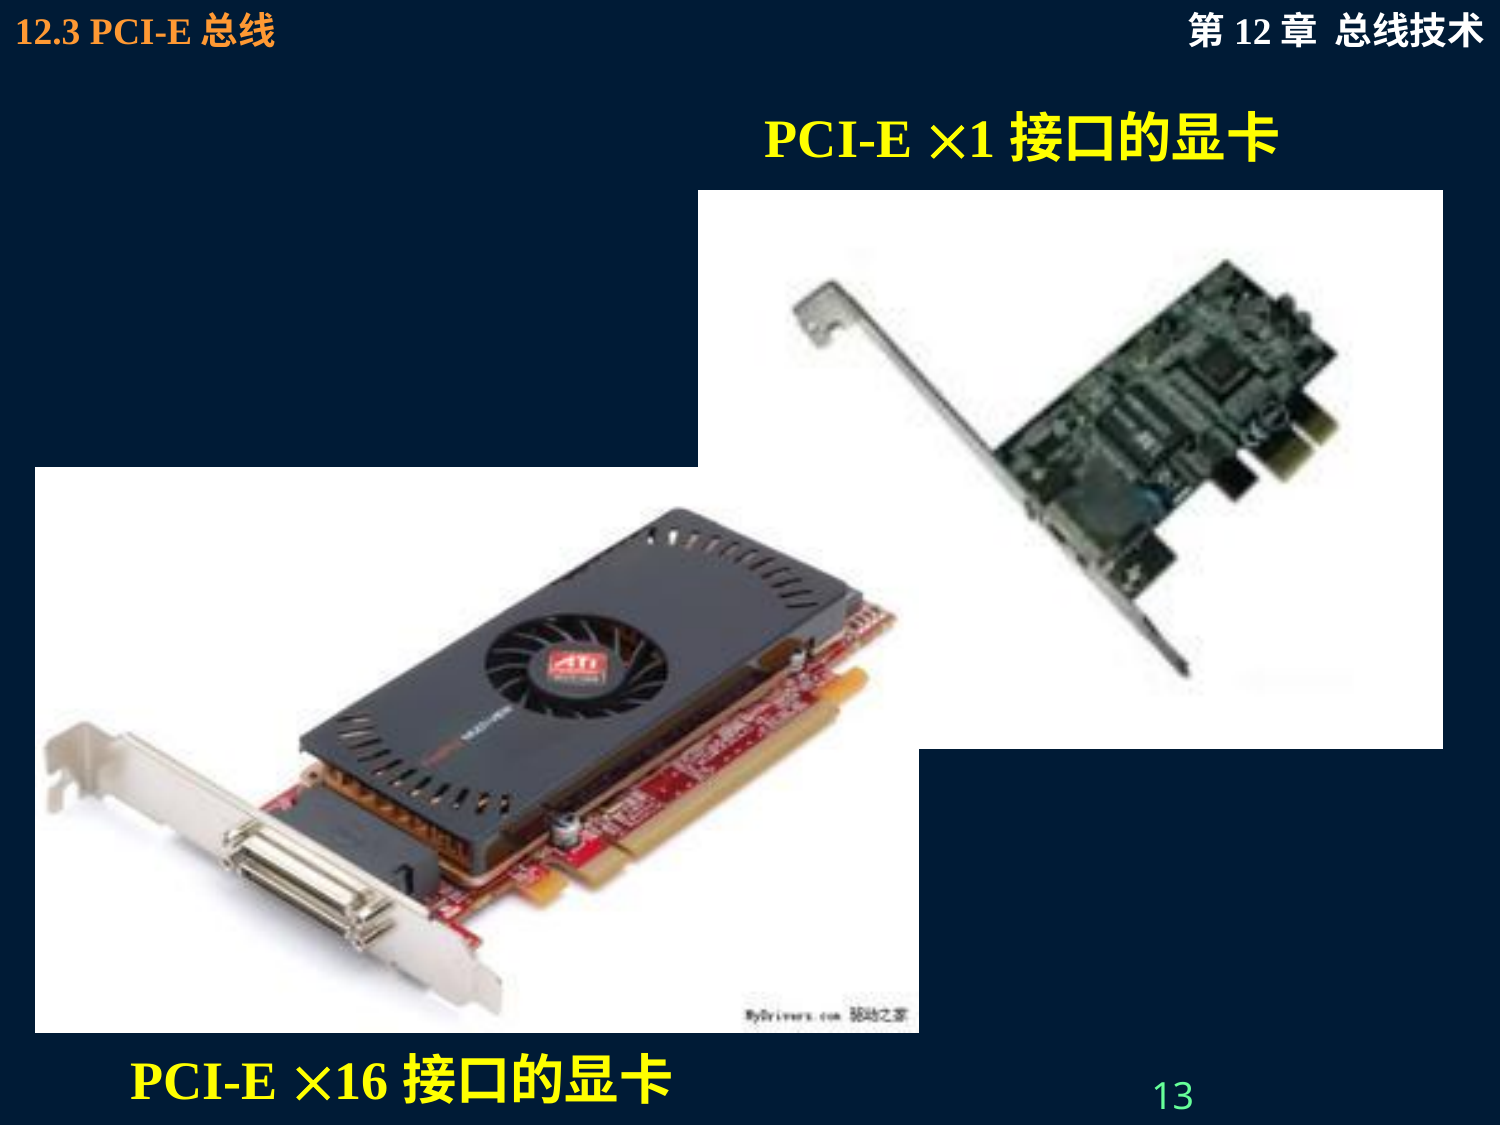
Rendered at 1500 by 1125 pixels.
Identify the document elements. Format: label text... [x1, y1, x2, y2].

picture [35, 467, 919, 1034]
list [698, 190, 1443, 749]
text_box PCI-E 16接口的显卡 [115, 1078, 699, 1125]
text_box PCI-E 1接口的显卡 [749, 95, 1334, 184]
